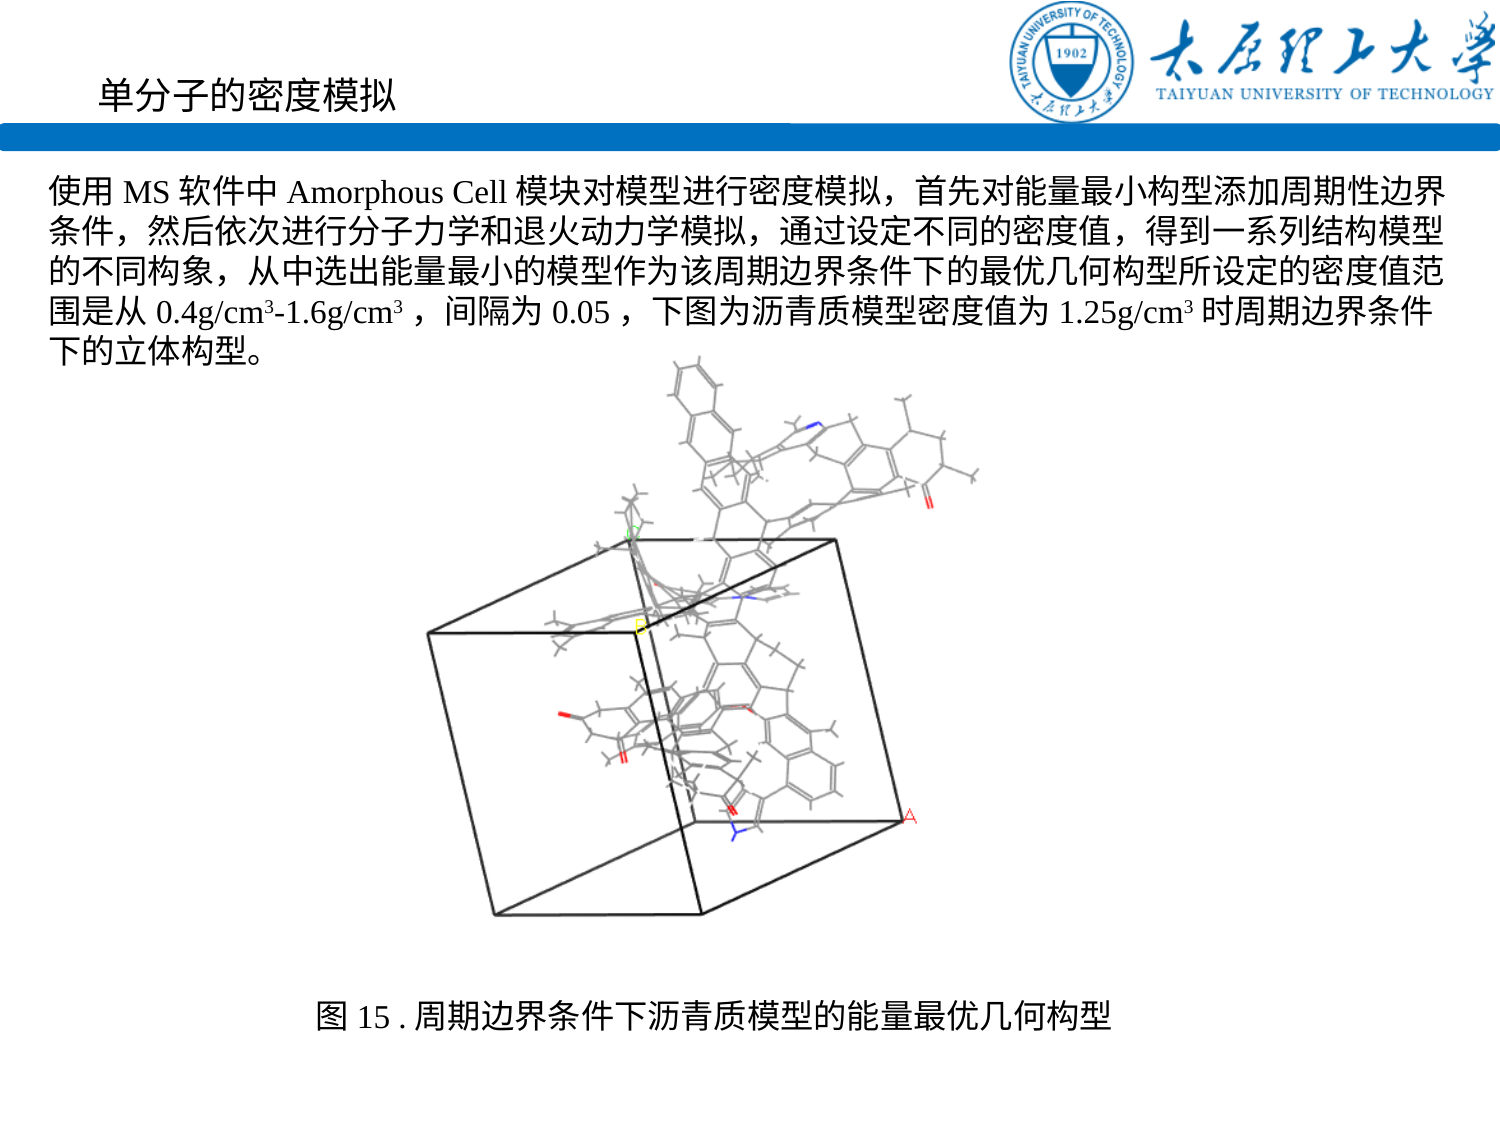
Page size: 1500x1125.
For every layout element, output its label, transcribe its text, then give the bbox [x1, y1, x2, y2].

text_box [0, 0, 1500, 150]
picture [377, 334, 1011, 935]
text_box 图15 .周期边界条件下沥青质模型的能量最优几何构型 [263, 987, 1144, 1043]
text_box 使用MS软件中Amorphous Cell模块对模型进行密度模拟，首先对能量最小构型添加周期性边界条件，然后依次进行分子力学和退火动力学模拟，通过设定不同的密度值，得到一系列结构模型的不同构象，从中选出能量最小的模型作为该周期边界条件下的最优几何构型所设定的密度值范围是从0.4g/cm3-1.6g/cm3，间隔为0.05，下图为沥青质模型密度值为1.25g/cm3时周期边界条件下的立体构型。 [33, 163, 1467, 378]
